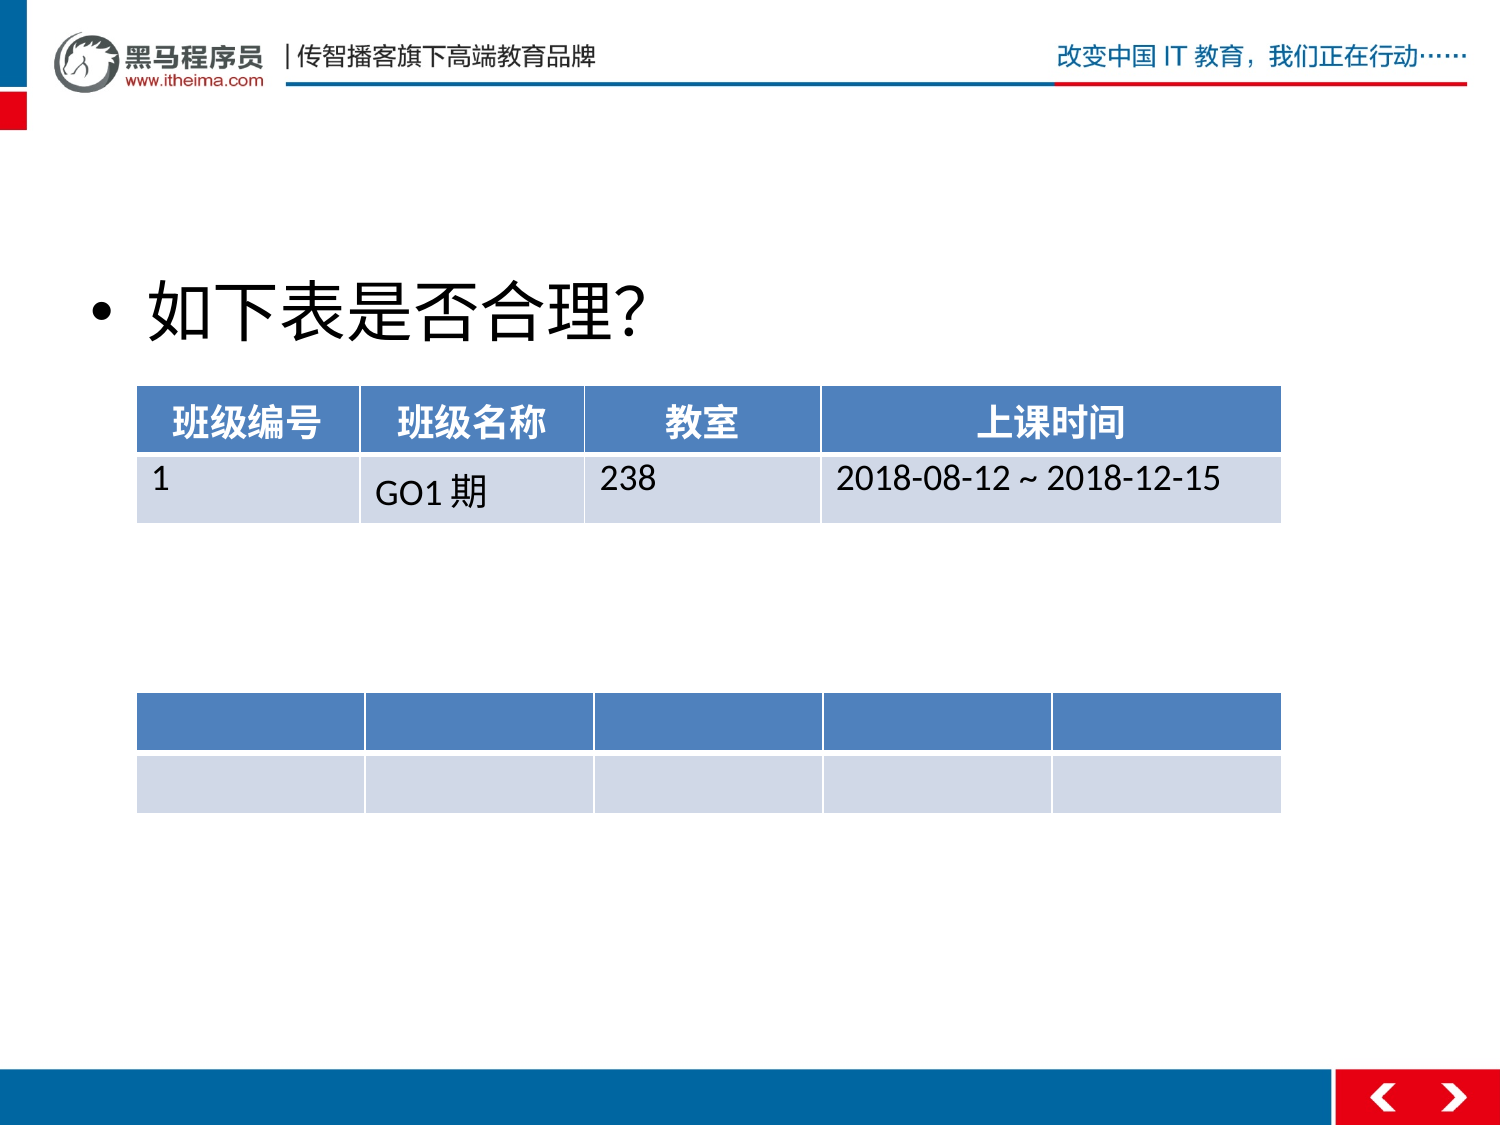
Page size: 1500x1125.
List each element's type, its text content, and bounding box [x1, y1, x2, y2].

table_cell [137, 756, 364, 813]
table_header [366, 693, 593, 750]
table_cell [595, 756, 822, 813]
table_cell GO1期 [361, 457, 584, 523]
table_header 上课时间 [822, 386, 1281, 452]
table_cell 1 [137, 457, 359, 523]
table_cell [366, 756, 593, 813]
picture [0, 0, 1500, 1125]
table_cell [824, 756, 1051, 813]
table_header 教室 [585, 386, 820, 452]
table_header 班级名称 [361, 386, 584, 452]
table_header 班级编号 [137, 386, 359, 452]
list 如下表是否合理？ [75, 262, 1425, 1005]
table_header [595, 693, 822, 750]
table_cell 2018-08-12 ~ 2018-12-15 [822, 457, 1281, 523]
table_cell [1053, 756, 1281, 813]
table_cell 238 [585, 457, 820, 523]
table_header [824, 693, 1051, 750]
table_header [137, 693, 364, 750]
table_header [1053, 693, 1281, 750]
